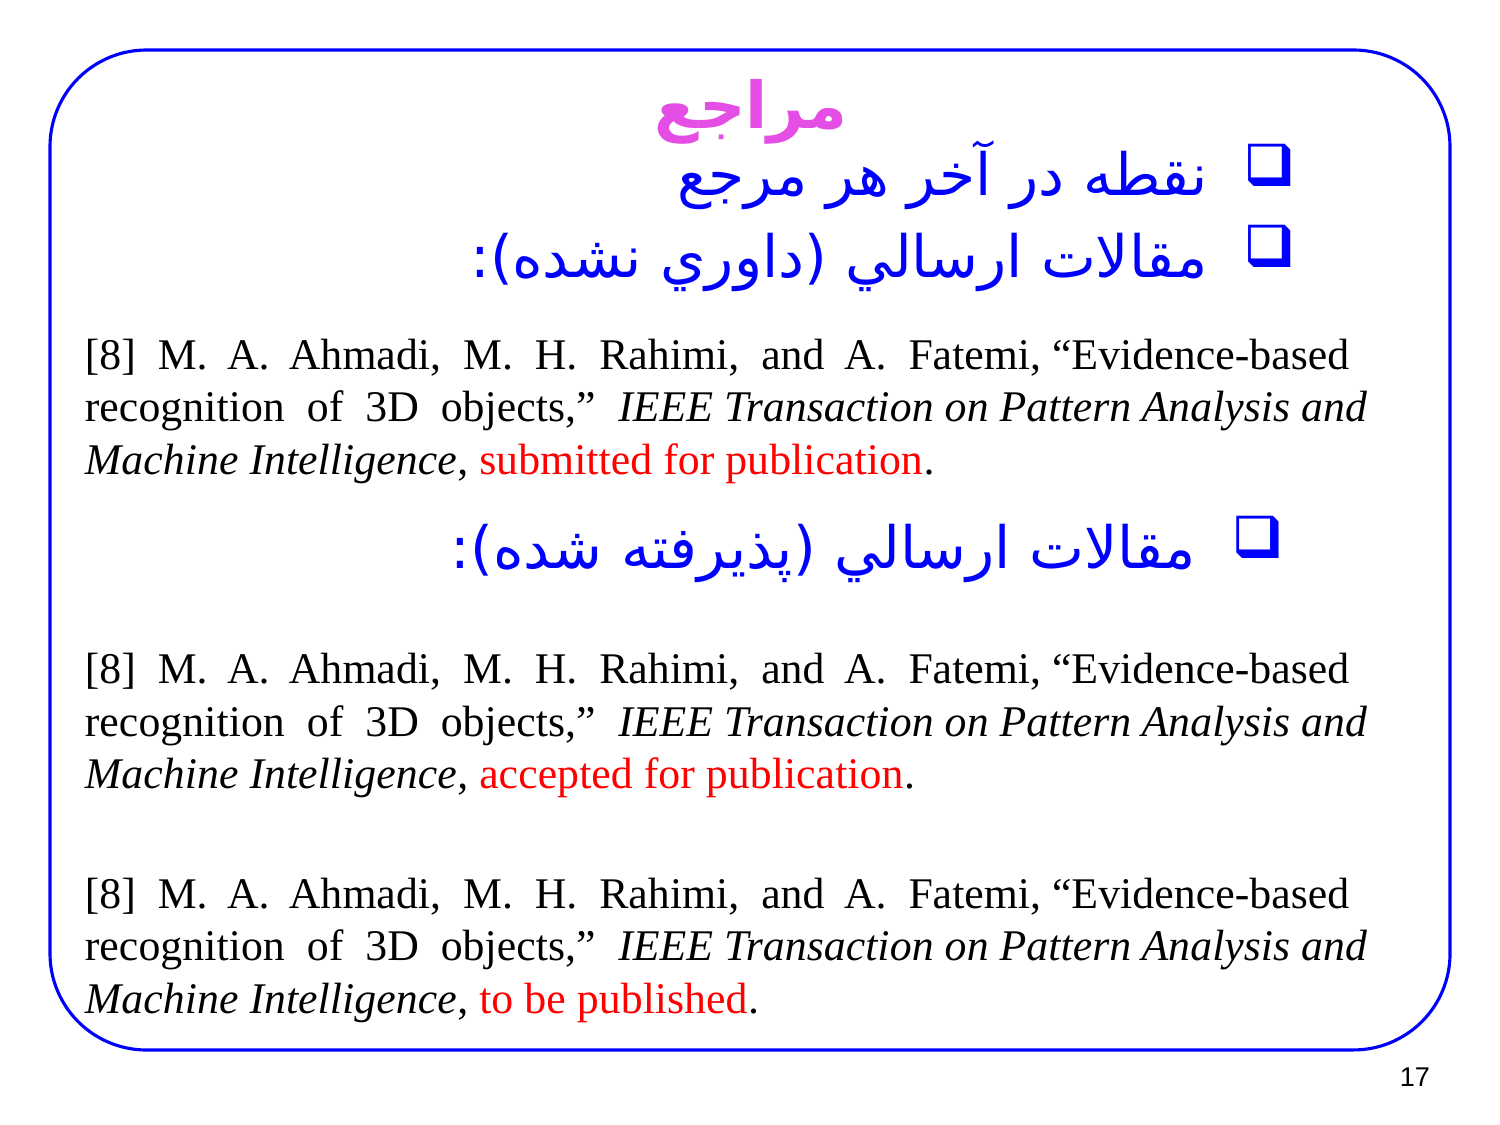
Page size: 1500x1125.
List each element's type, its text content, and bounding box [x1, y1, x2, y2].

list نقطه در آخر هر مرجع مقالات ارسالي (داوري نشده): [46, 128, 1388, 410]
text_box [8] M. A. Ahmadi, M. H. Rahimi, and A. Fatemi, “Evidence-based recognition of 3D objects,” IEEE Transaction on Pattern Analysis and Machine Intelligence, to be published. [70, 857, 1395, 1030]
text_box [8] M. A. Ahmadi, M. H. Rahimi, and A. Fatemi, “Evidence-based recognition of 3D objects,” IEEE Transaction on Pattern Analysis and Machine Intelligence, submitted for publication. [70, 317, 1395, 491]
text_box [8] M. A. Ahmadi, M. H. Rahimi, and A. Fatemi, “Evidence-based recognition of 3D objects,” IEEE Transaction on Pattern Analysis and Machine Intelligence, accepted for publication. [70, 632, 1395, 806]
text_box مقالات ارسالي (پذيرفته شده): [35, 410, 1376, 715]
title مراجع [113, 66, 1389, 140]
slide_number 17 [1351, 1047, 1444, 1104]
